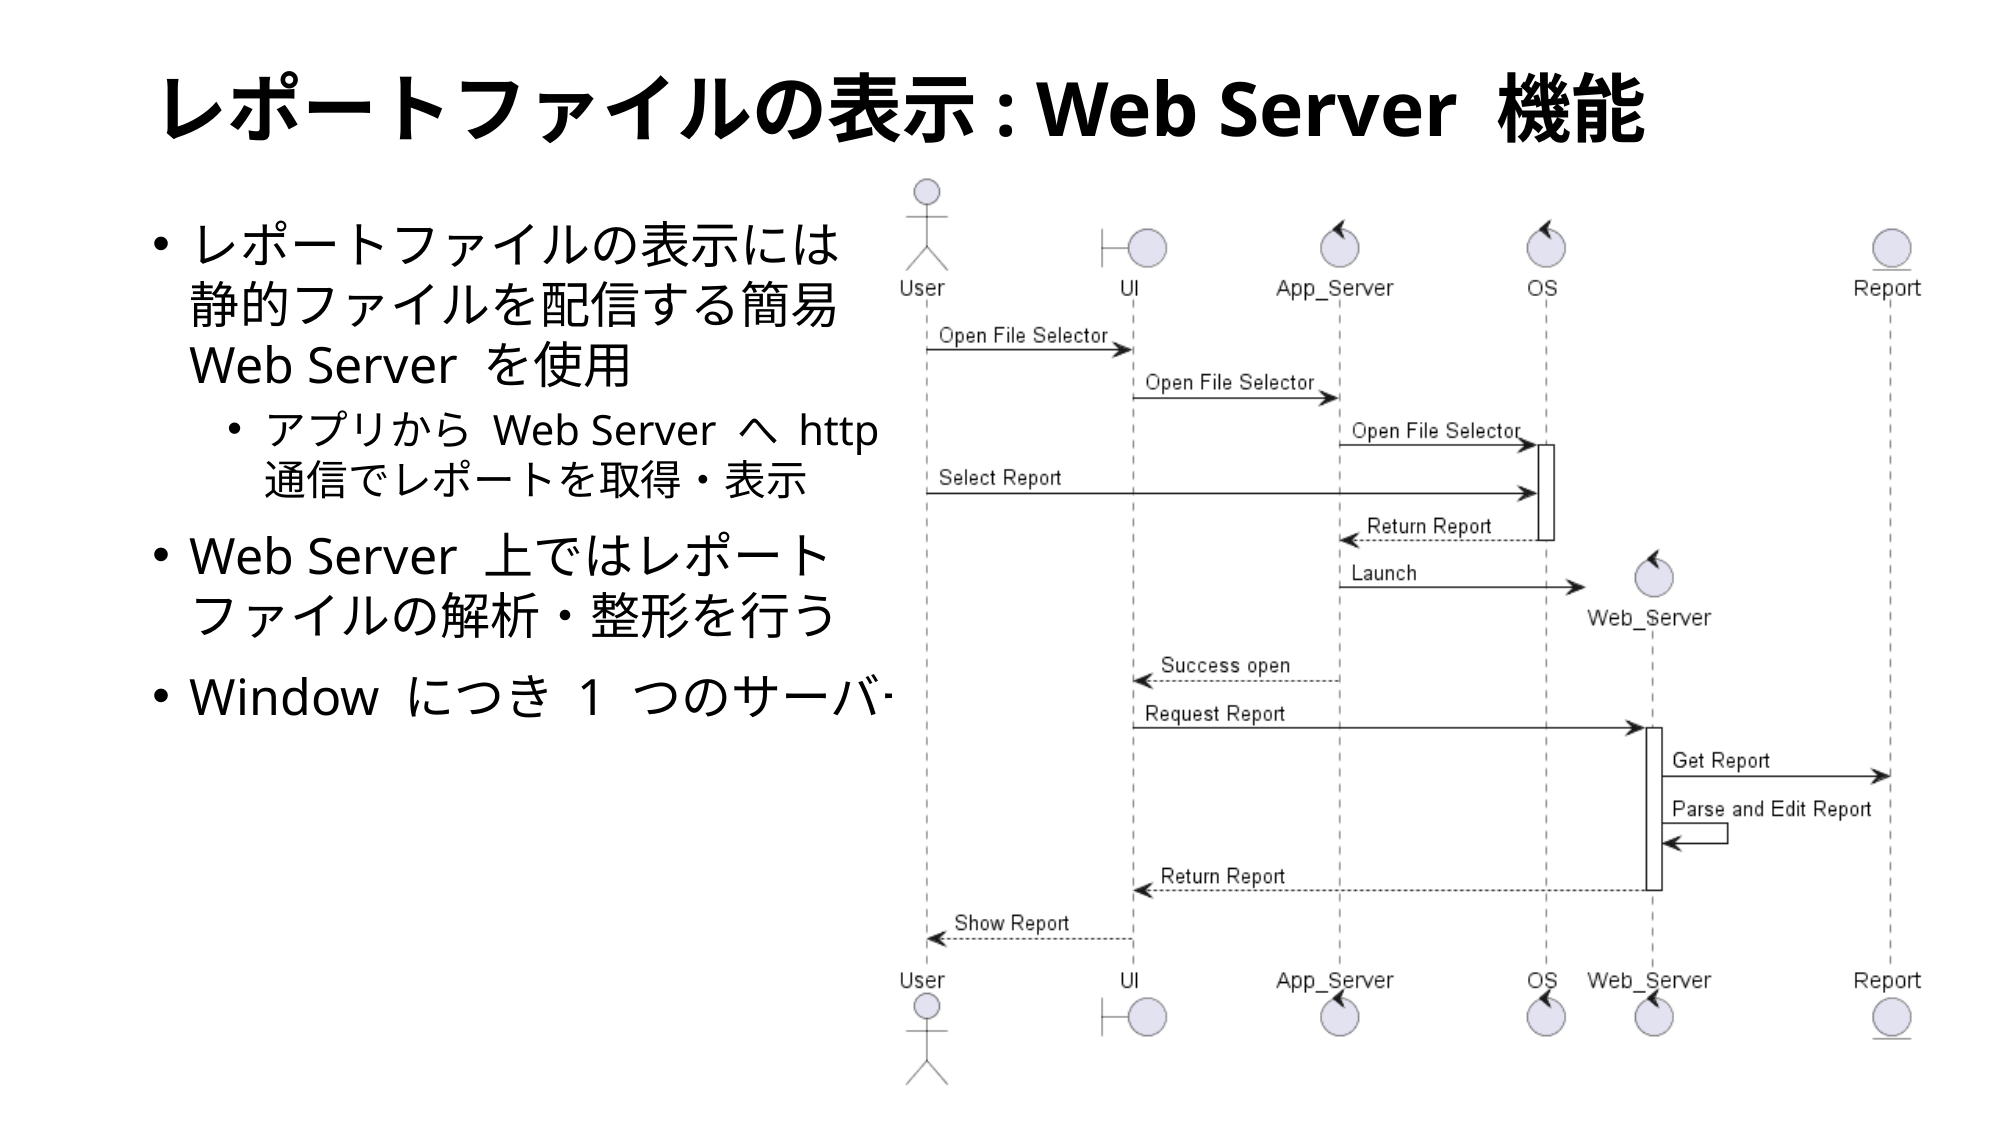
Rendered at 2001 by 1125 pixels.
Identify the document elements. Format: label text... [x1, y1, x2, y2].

list レポートファイルの表示には 静的ファイルを配信する簡易 Web Server を使用 アプリから Web Server へ http 通信でレポートを取得・表示 Web Server 上ではレポート ファイルの解析・整形を行う Window につき 1 つのサーバー [137, 205, 892, 920]
picture [892, 171, 1929, 1093]
title レポートファイルの表示: Web Server 機能 [137, 52, 1863, 172]
